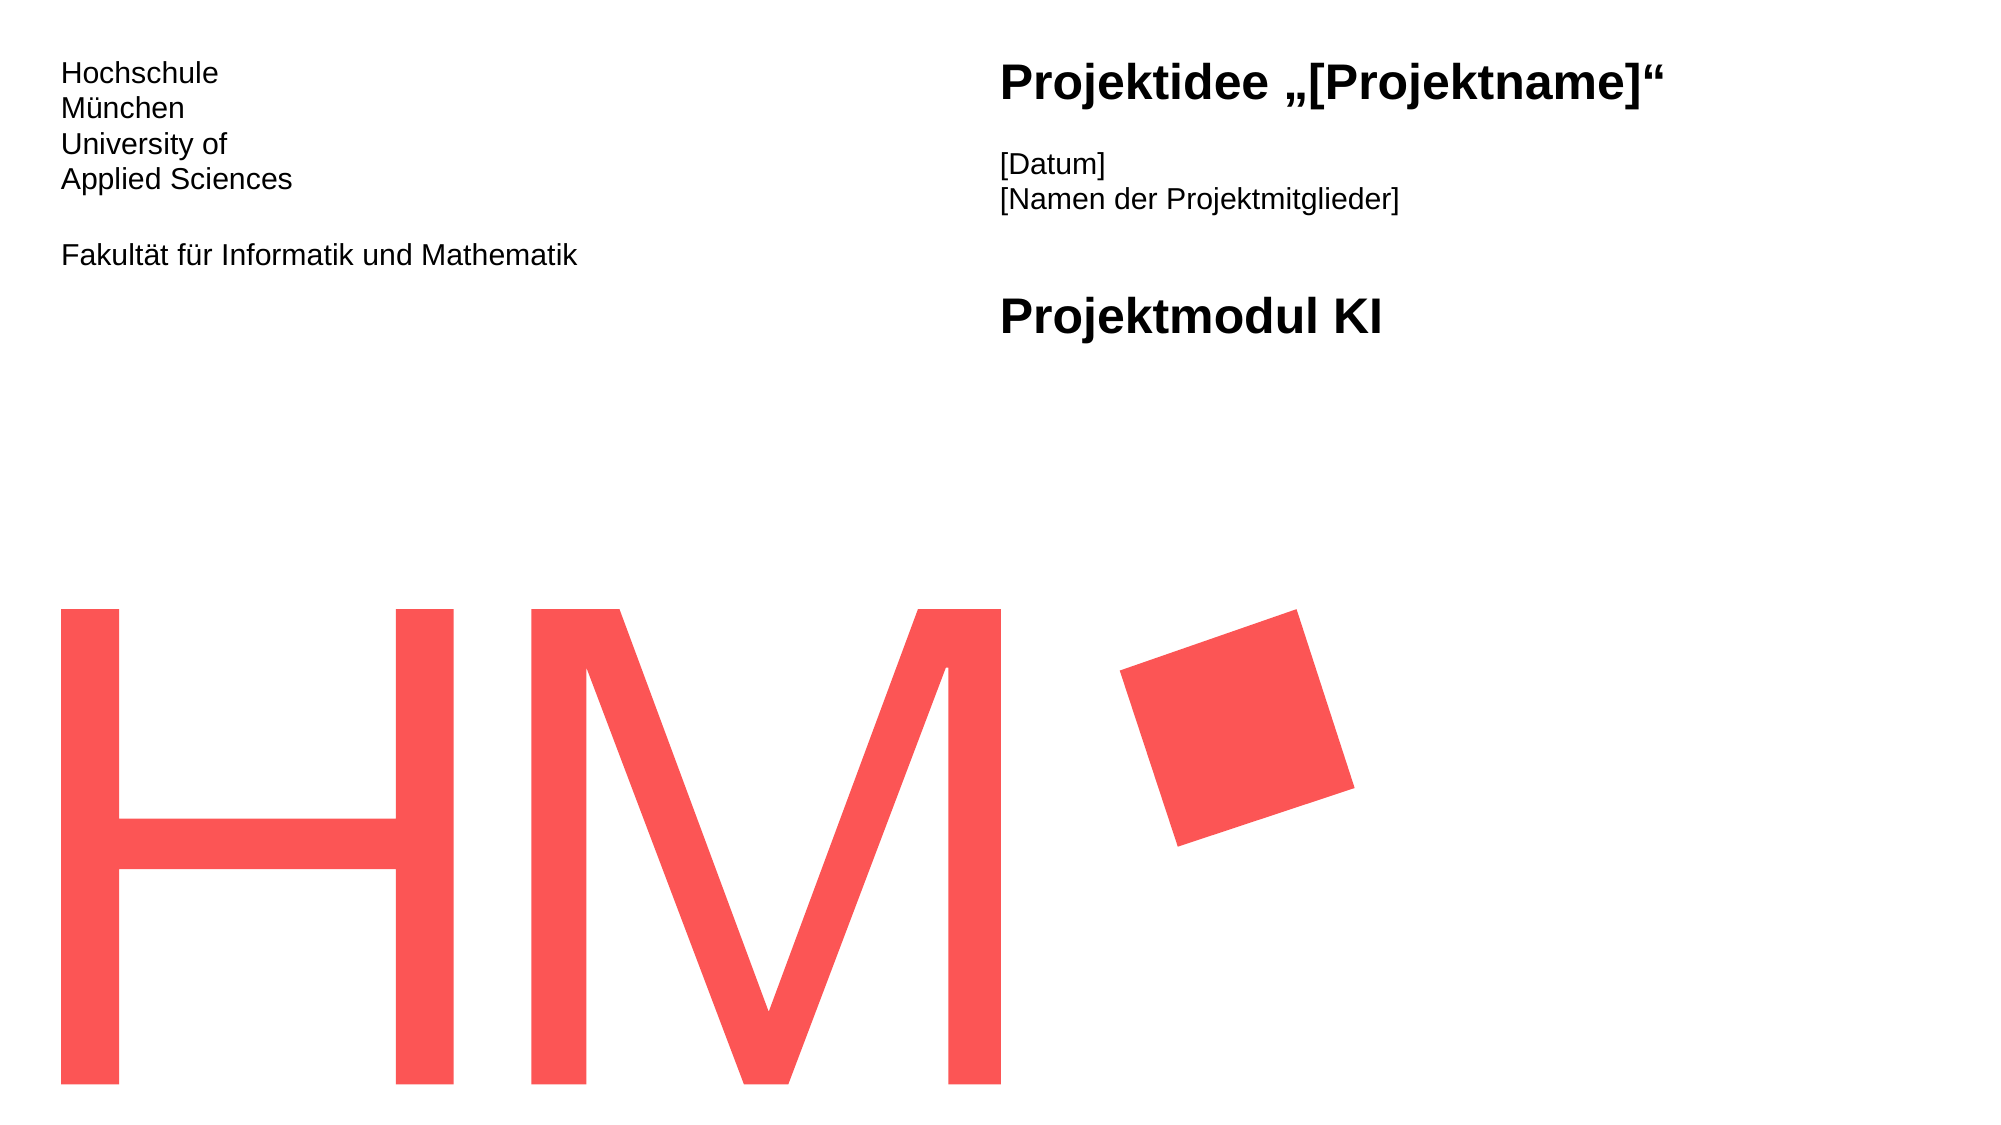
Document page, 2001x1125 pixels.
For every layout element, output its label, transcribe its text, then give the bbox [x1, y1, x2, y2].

title Projektidee „[Projektname]“ [Datum] [Namen der Projektmitglieder] Projektmodul KI [999, 53, 1939, 508]
subtitle Fakultät für Informatik und Mathematik [60, 229, 941, 508]
